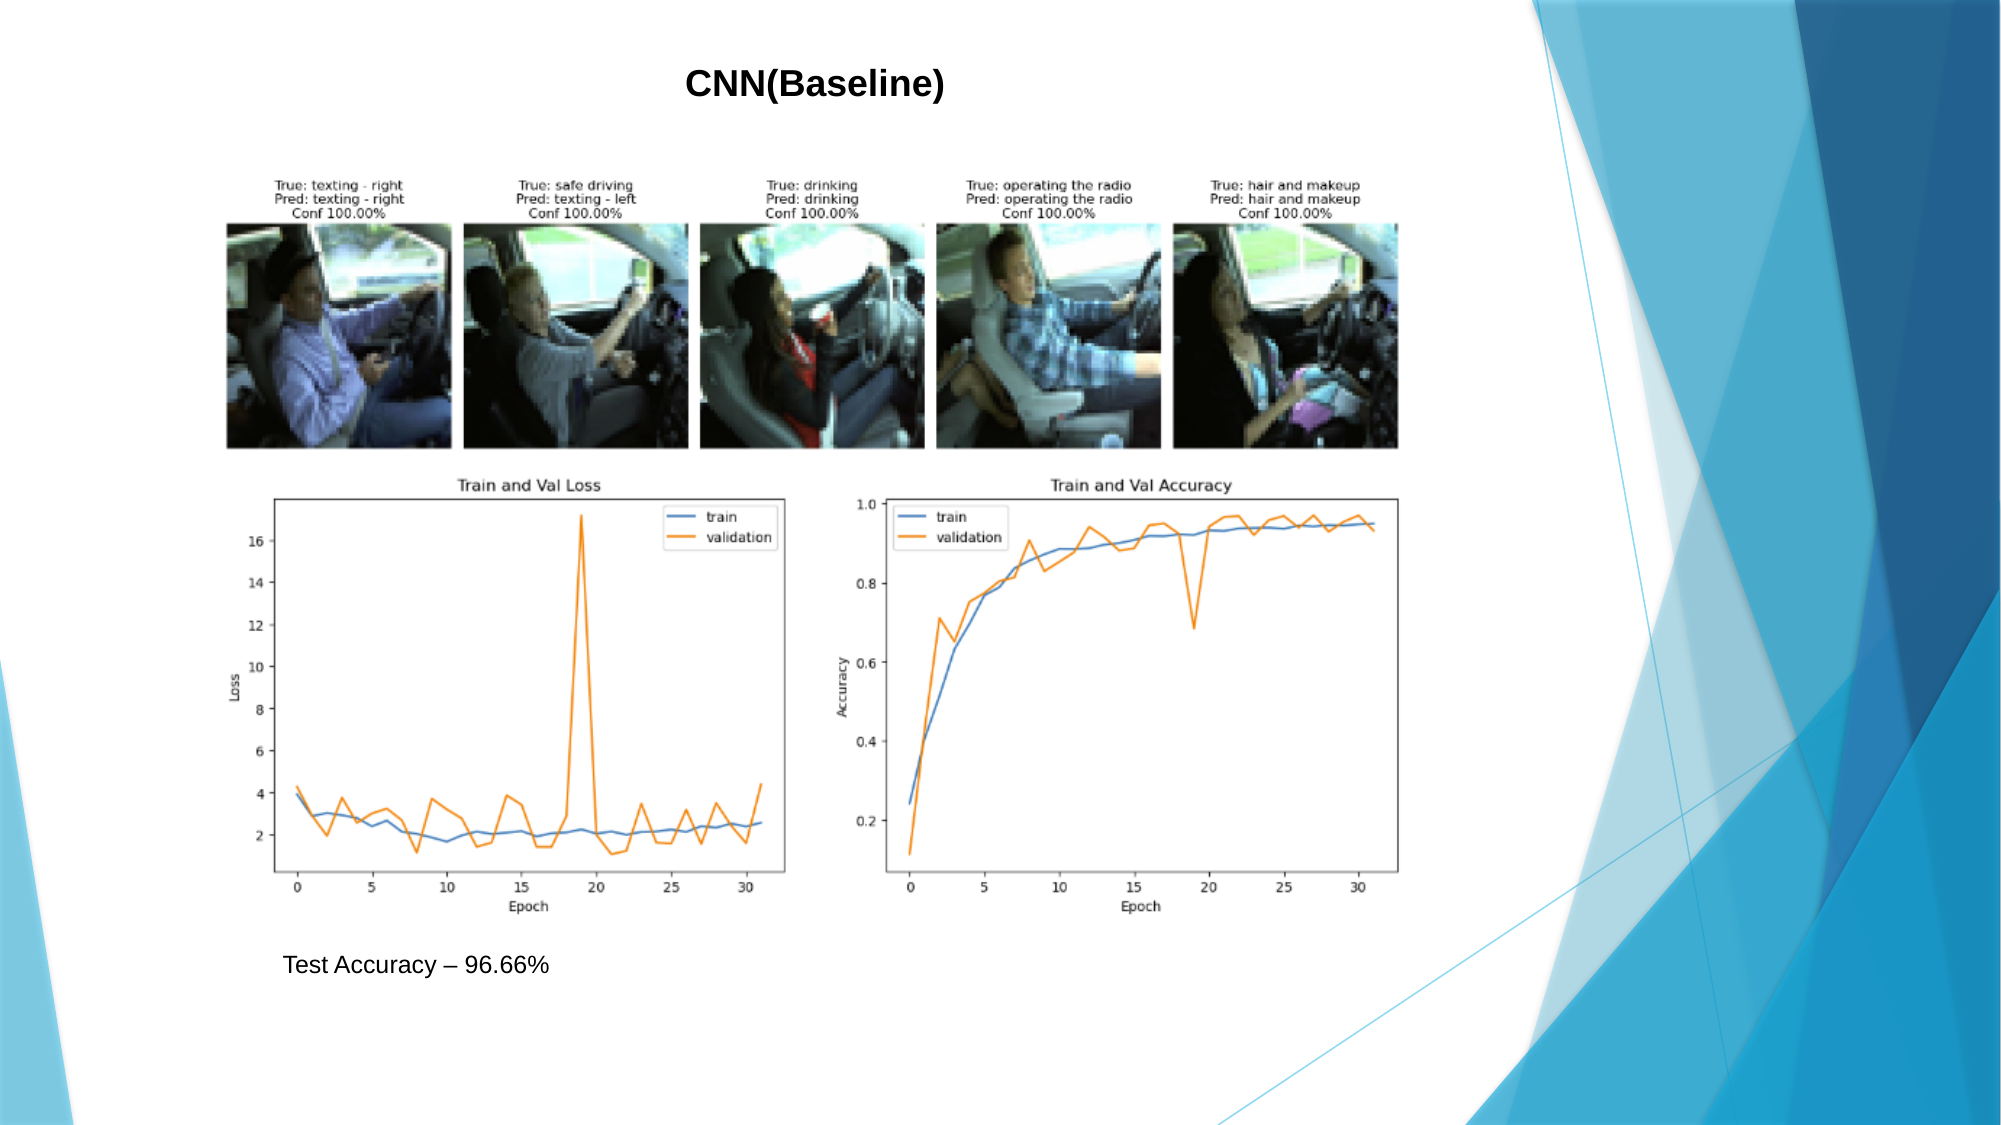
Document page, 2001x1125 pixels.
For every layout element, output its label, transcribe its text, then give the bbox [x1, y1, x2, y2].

text_box Test Accuracy – 96.66% [267, 940, 749, 986]
picture [163, 145, 1426, 930]
text_box CNN(Baseline) [527, 51, 1104, 112]
